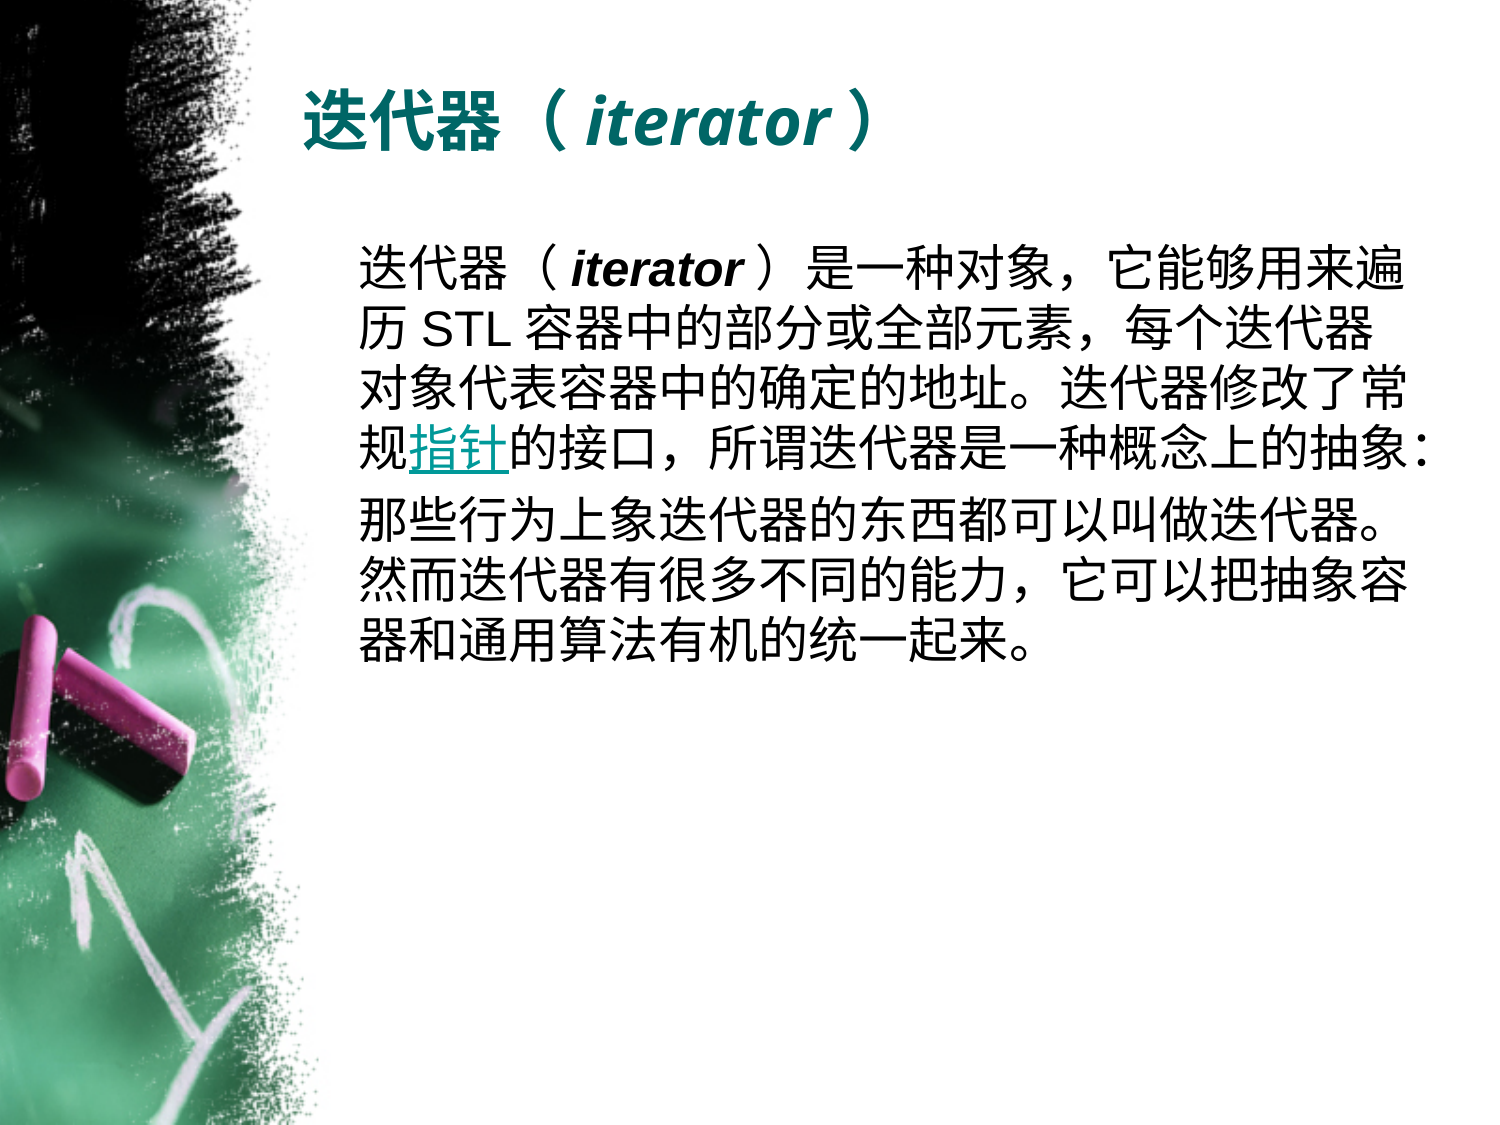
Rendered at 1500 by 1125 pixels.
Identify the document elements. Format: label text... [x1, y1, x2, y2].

title 迭代器（iterator） [287, 49, 1438, 188]
list 迭代器（iterator）是一种对象，它能够用来遍历STL容器中的部分或全部元素，每个迭代器对象代表容器中的确定的地址。迭代器修改了常规指针的接口，所谓迭代器是一种概念上的抽象：那些行为上象迭代器的东西都可以叫做迭代器。然而迭代器有很多不同的能力，它可以把抽象容器和通用算法有机的统一起来。 [287, 228, 1438, 980]
picture [0, 0, 1500, 1125]
